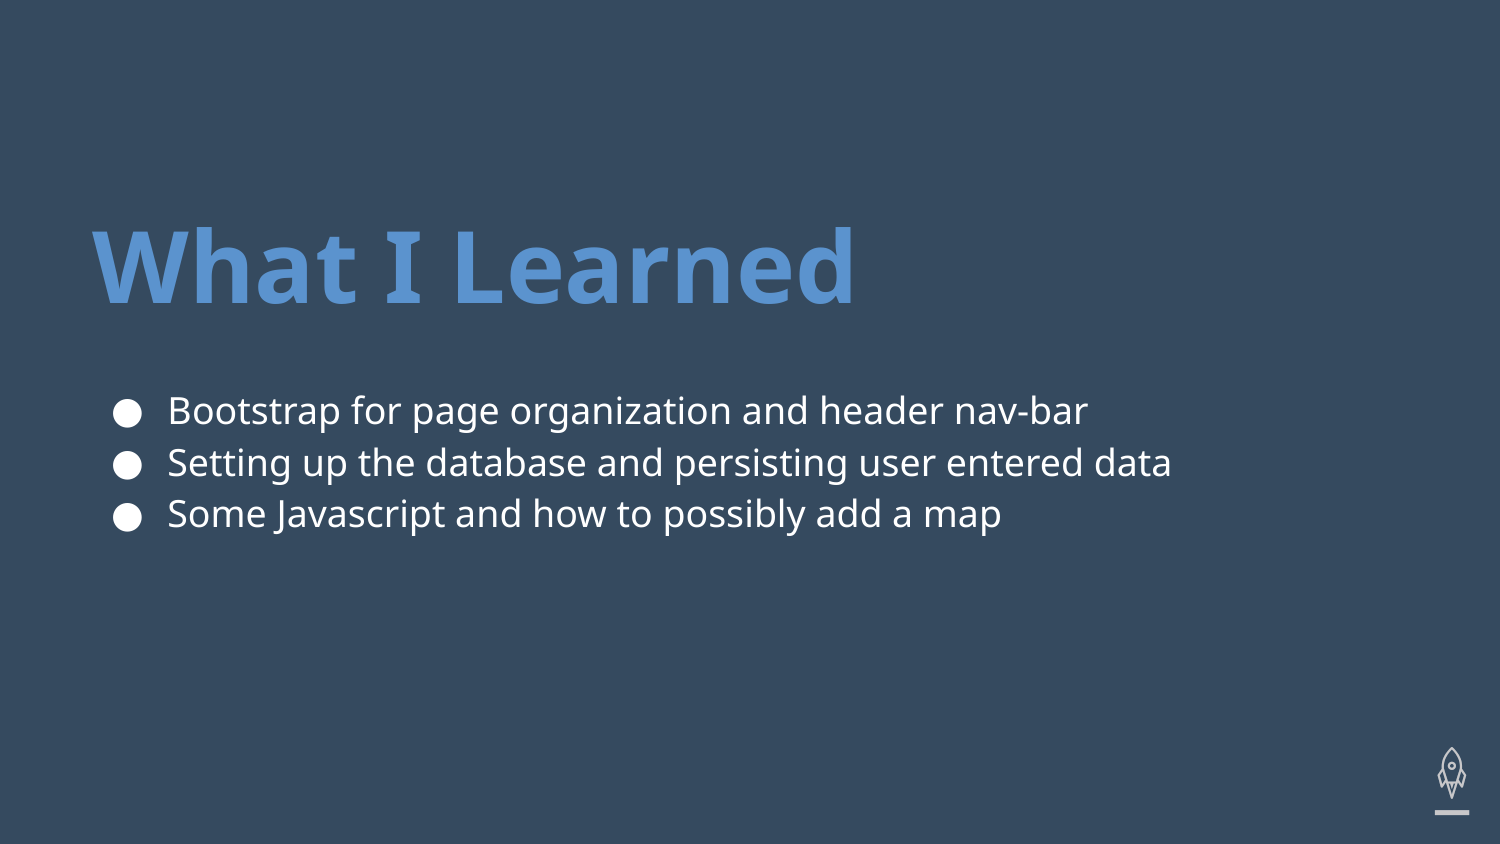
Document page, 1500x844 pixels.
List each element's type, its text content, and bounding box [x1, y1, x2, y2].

list Bootstrap for page organization and header nav-bar Setting up the database and persisting user entered data Some Javascript and how to possibly add a map [77, 365, 1427, 760]
title What I Learned [77, 121, 1427, 339]
picture [1410, 739, 1494, 823]
